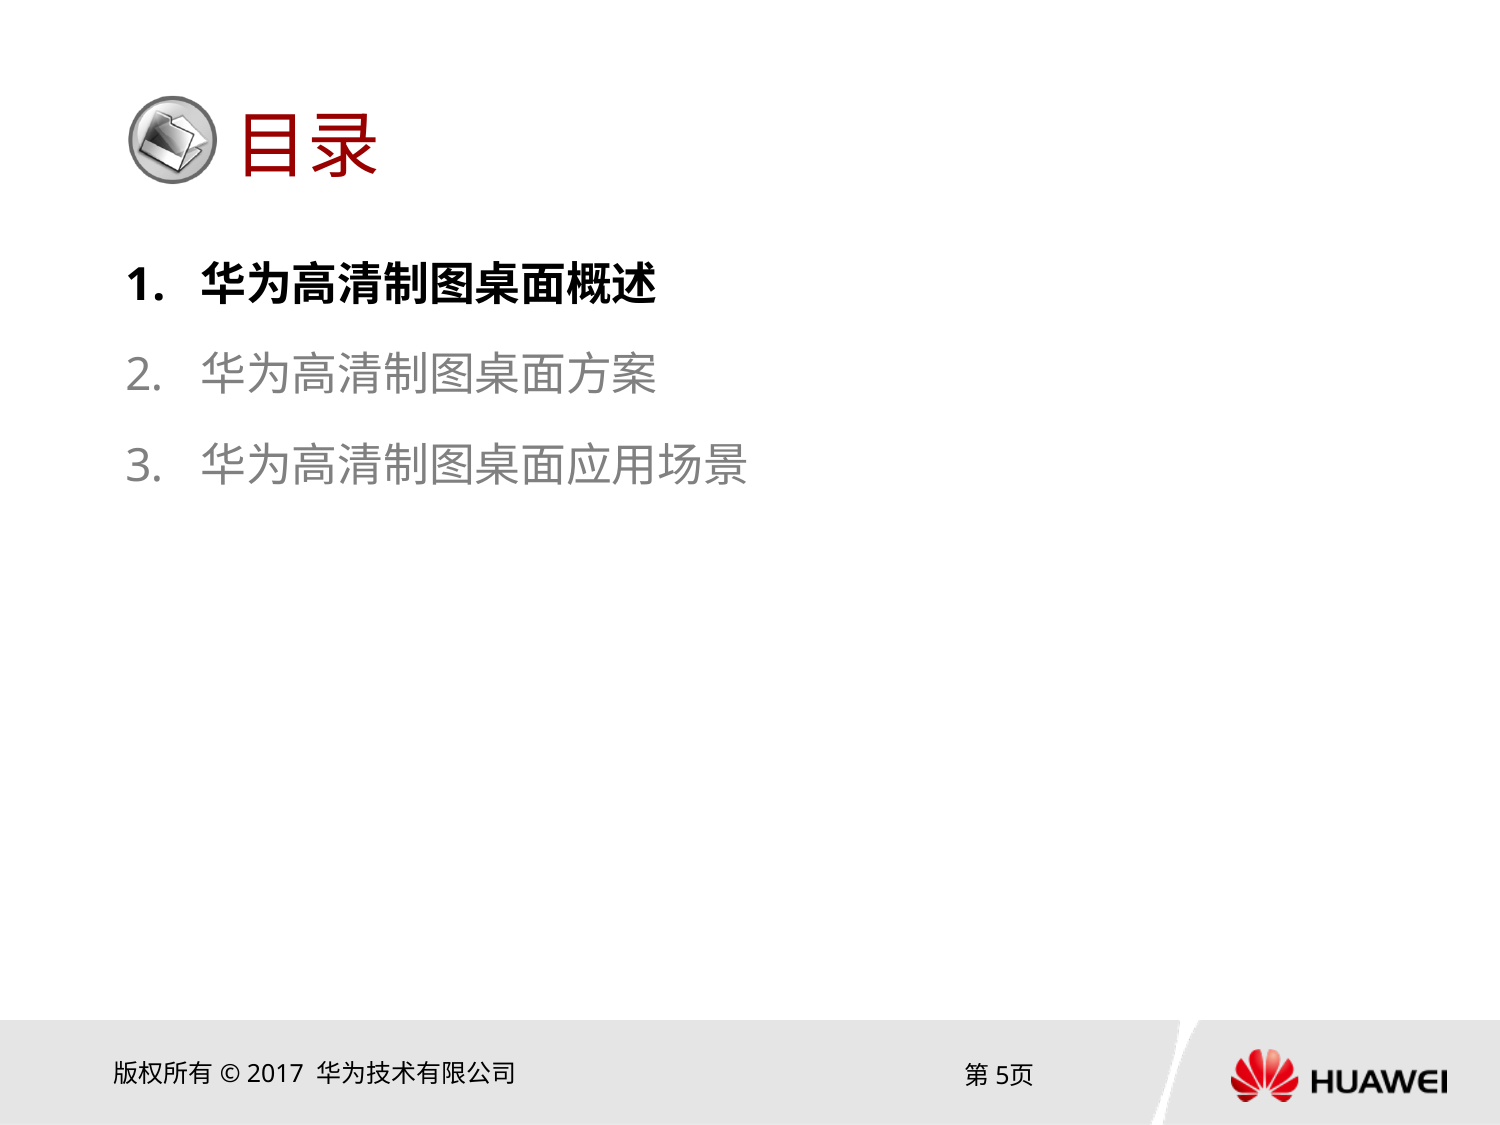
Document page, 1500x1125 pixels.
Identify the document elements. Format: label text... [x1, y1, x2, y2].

picture [121, 88, 224, 191]
picture [0, 1020, 1500, 1125]
list 华为高清制图桌面概述 华为高清制图桌面方案 华为高清制图桌面应用场景 [111, 225, 1412, 870]
